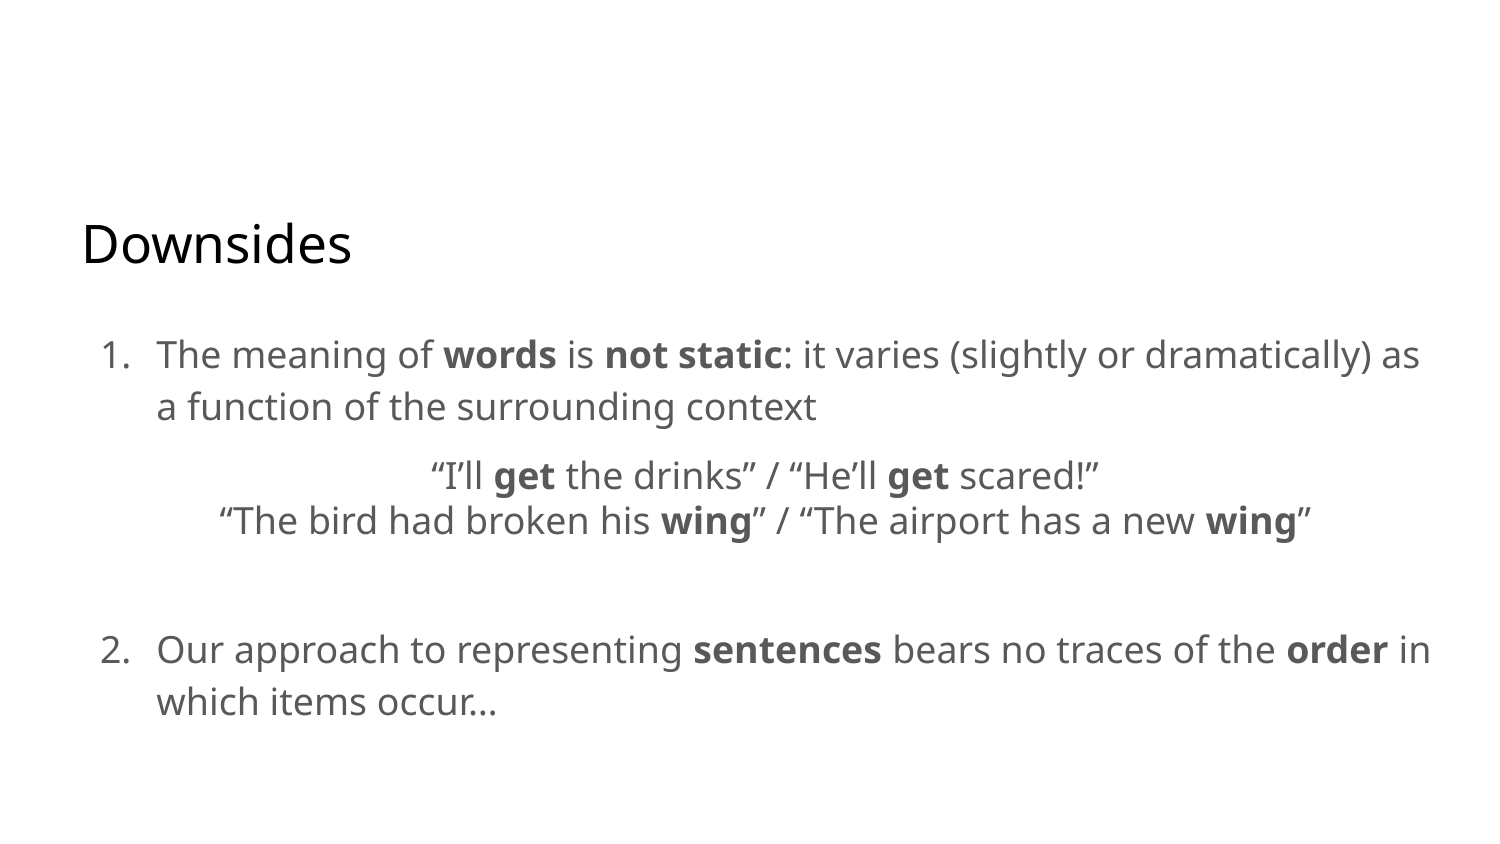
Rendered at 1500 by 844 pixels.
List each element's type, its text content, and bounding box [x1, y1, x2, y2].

list The meaning of words is not static: it varies (slightly or dramatically) as a function of the surrounding context “I’ll get the drinks” / “He’ll get scared!” “The bird had broken his wing” / “The airport has a new wing” Our approach to representing sentences bears no traces of the order in which items occur… [66, 309, 1465, 767]
title Downsides [66, 195, 1465, 290]
